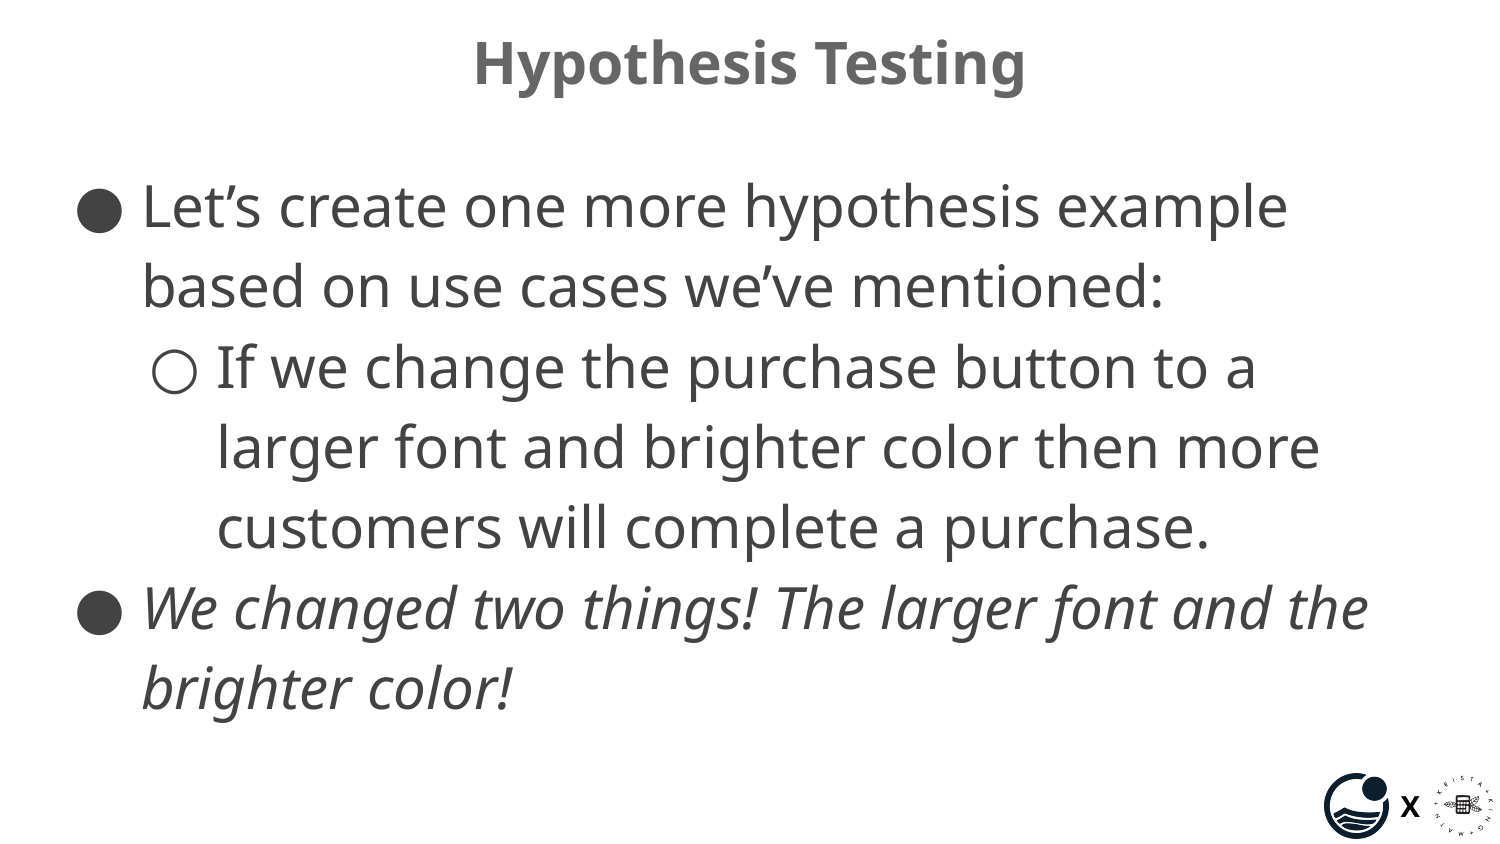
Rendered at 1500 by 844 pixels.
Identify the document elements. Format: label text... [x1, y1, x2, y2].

list Let’s create one more hypothesis example based on use cases we’ve mentioned: If we change the purchase button to a larger font and brighter color then more customers will complete a purchase. We changed two things! The larger font and the brighter color! [51, 143, 1449, 750]
title Hypothesis Testing [51, 10, 1449, 105]
text_box X [1393, 775, 1427, 837]
picture [1324, 773, 1389, 839]
picture [1430, 773, 1496, 839]
